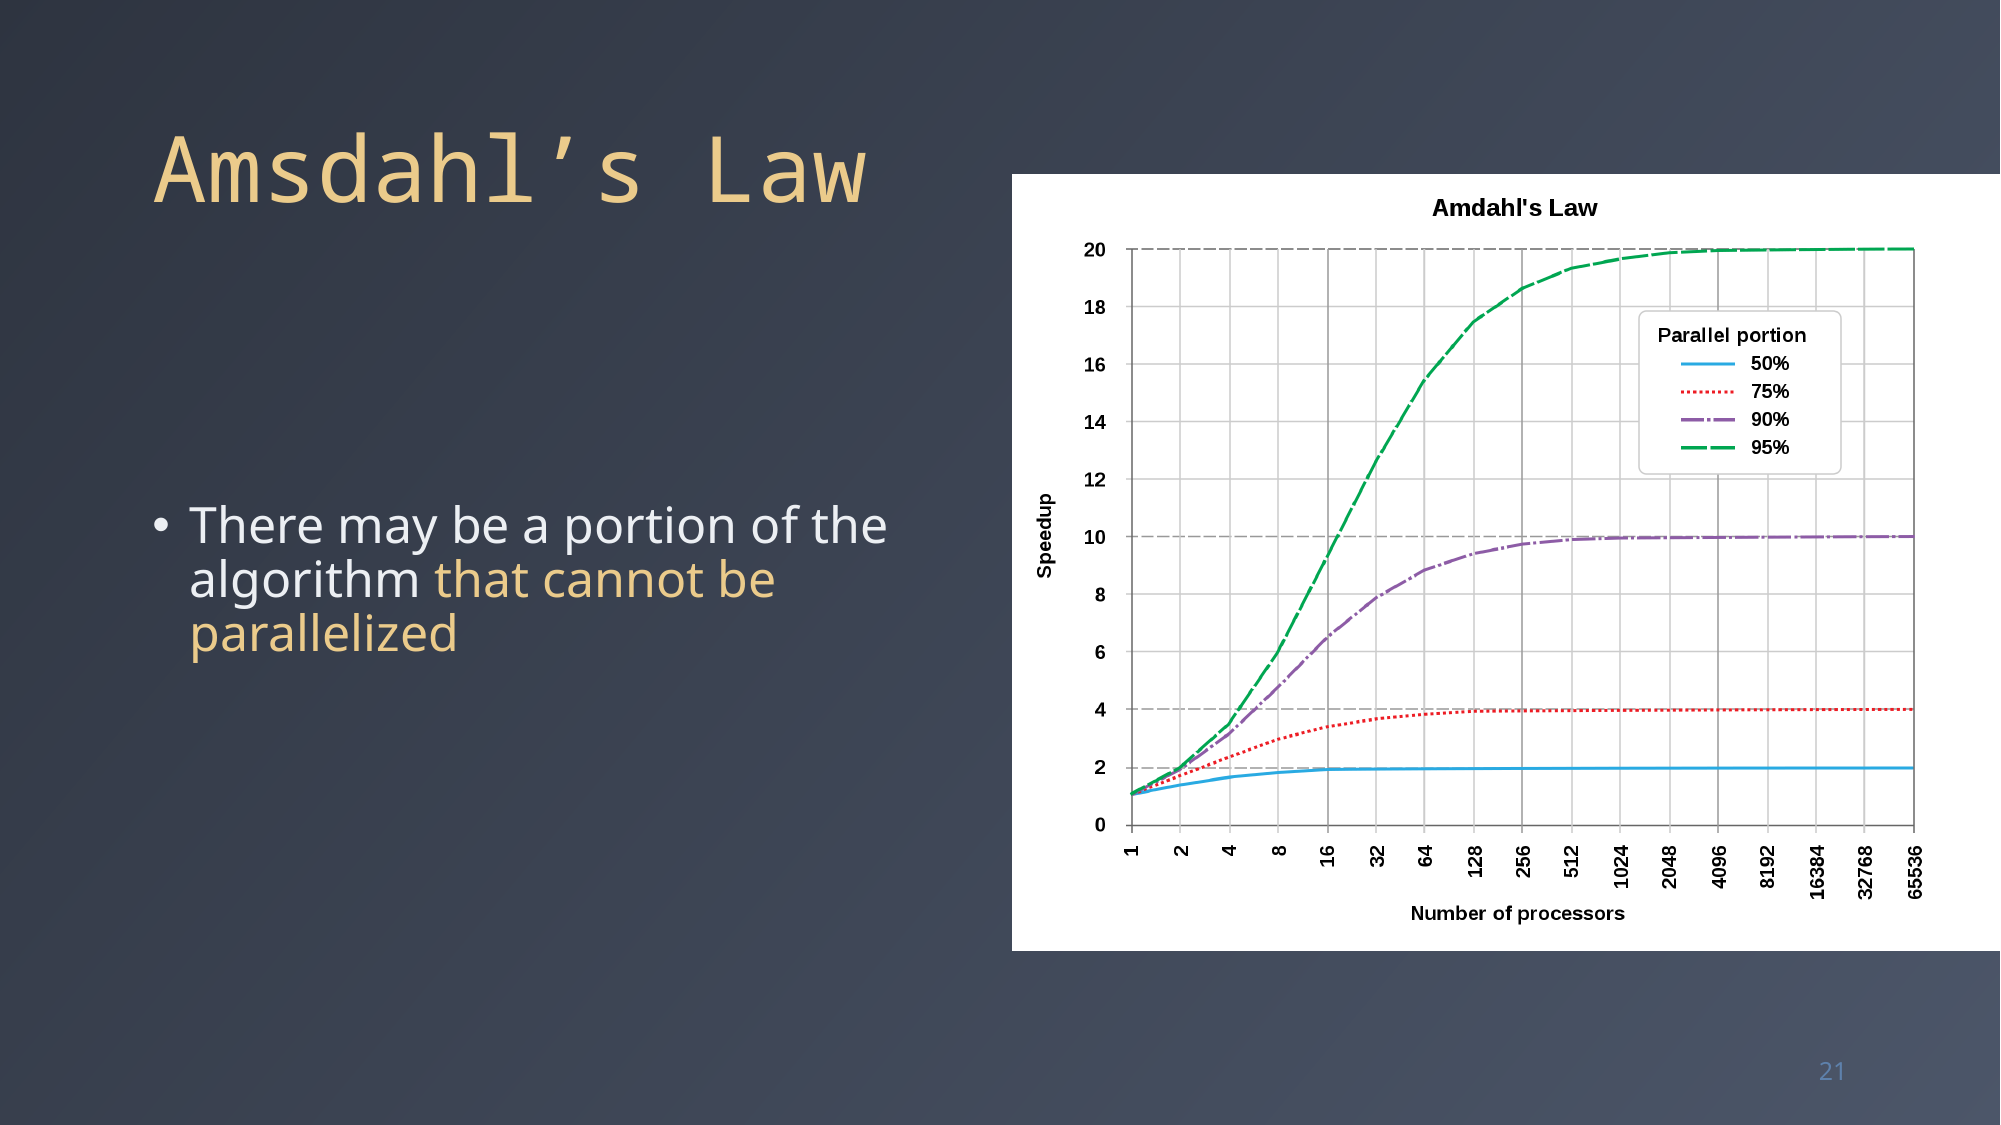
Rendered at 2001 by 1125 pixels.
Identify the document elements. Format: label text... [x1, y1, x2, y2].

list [1012, 174, 2000, 951]
title Amsdahl’s Law [137, 26, 1863, 230]
slide_number 21 [1738, 1042, 1863, 1103]
